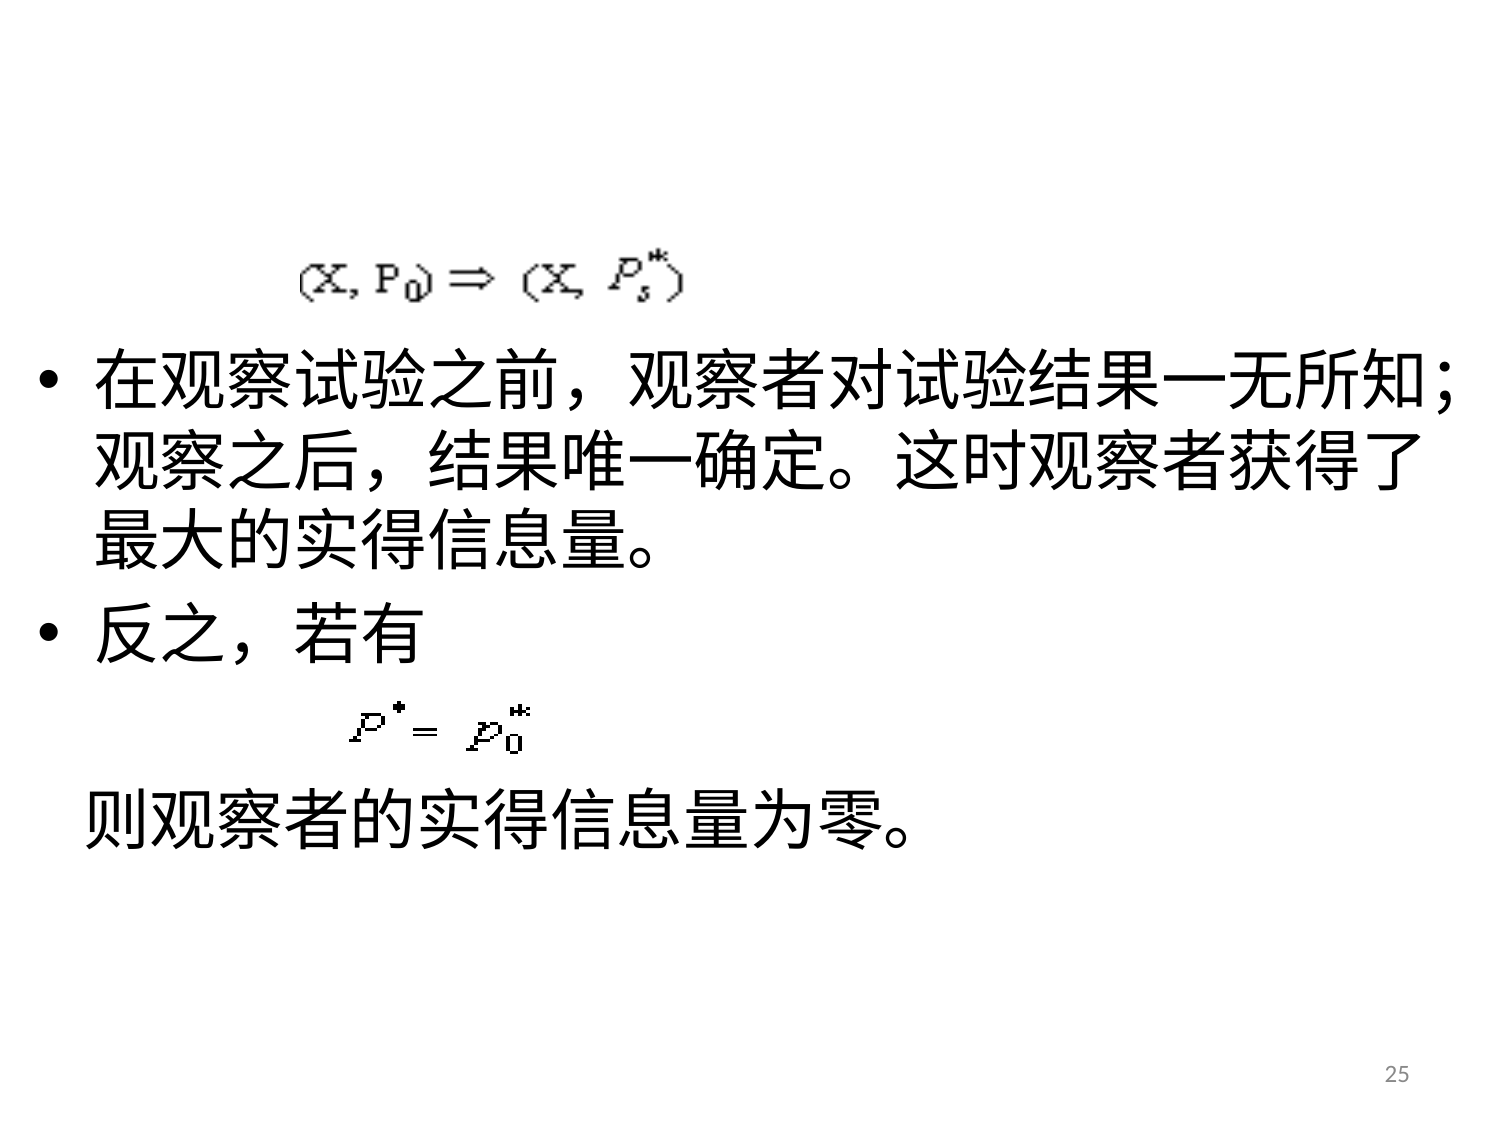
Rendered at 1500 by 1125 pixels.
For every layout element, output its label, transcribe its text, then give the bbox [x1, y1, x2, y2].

picture [299, 237, 713, 326]
slide_number 25 [1074, 1042, 1425, 1103]
picture [337, 693, 563, 776]
list 在观察试验之前，观察者对试验结果一无所知；观察之后，结果唯一确定。这时观察者获得了最大的实得信息量。 反之，若有 则观察者的实得信息量为零。 [22, 237, 1482, 1026]
